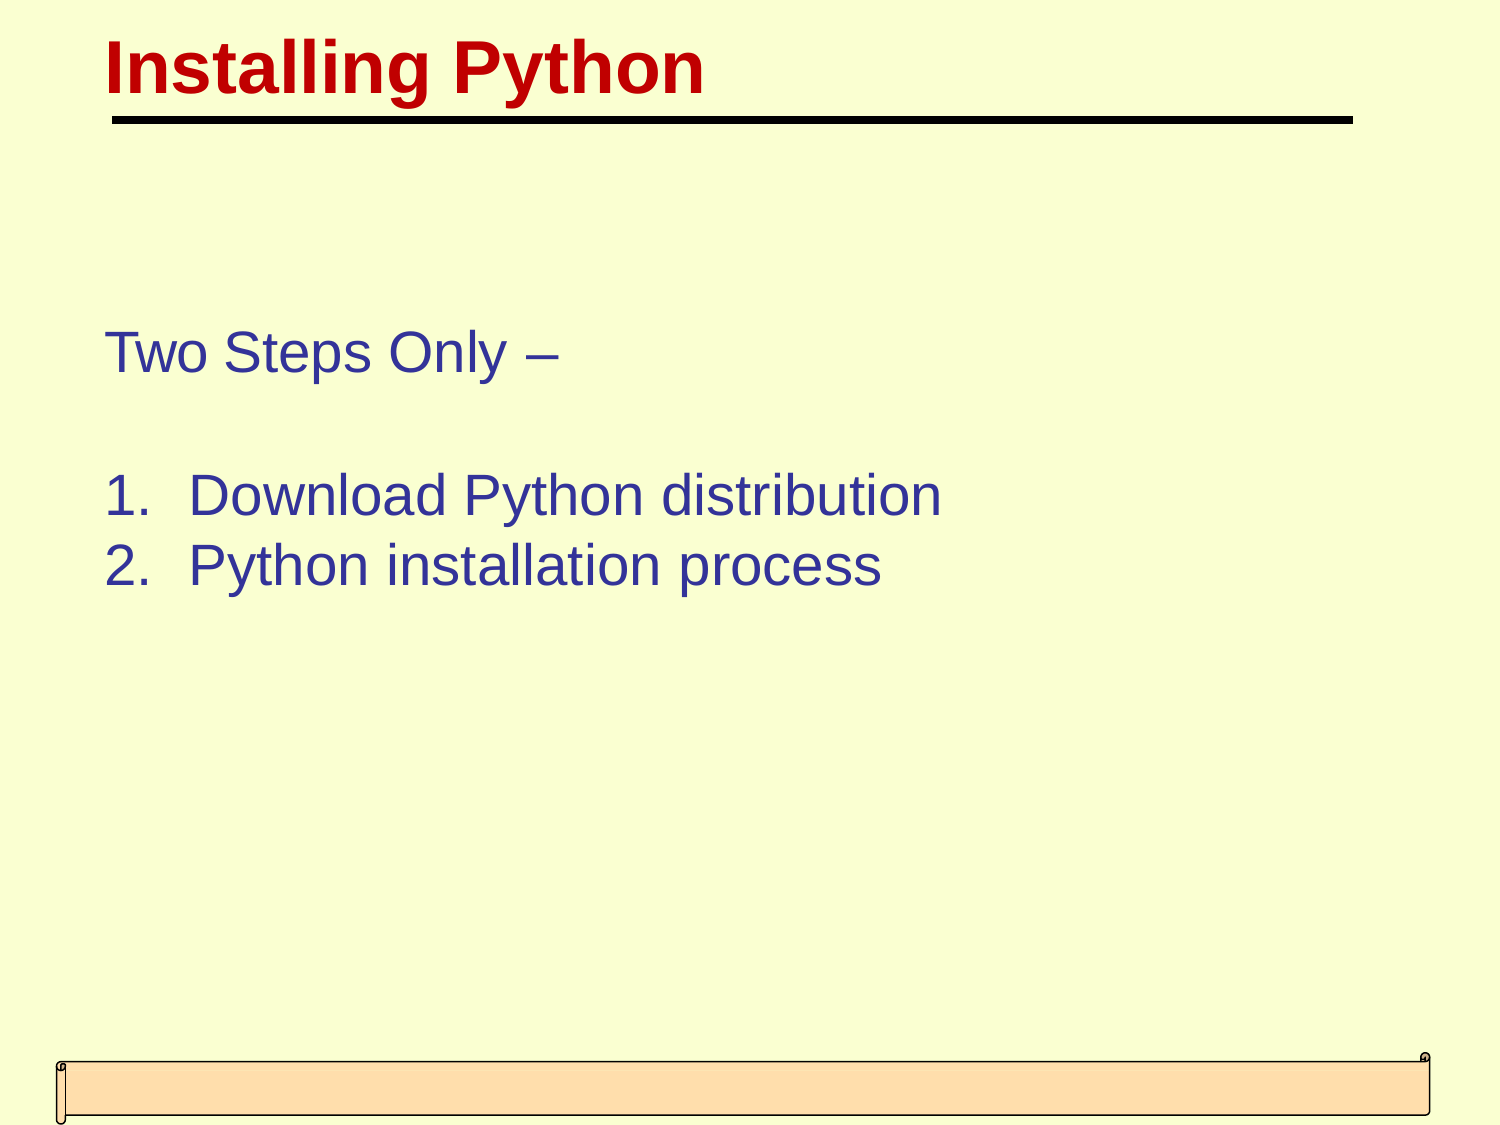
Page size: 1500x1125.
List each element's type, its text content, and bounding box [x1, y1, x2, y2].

text_box [56, 1063, 66, 1071]
text_box [56, 1059, 1430, 1124]
text_box [1420, 1052, 1430, 1059]
title Installing Python [102, 16, 711, 206]
text_box [89, 12, 751, 119]
text_box Two Steps Only – Download Python distribution Python installation process [102, 312, 948, 598]
